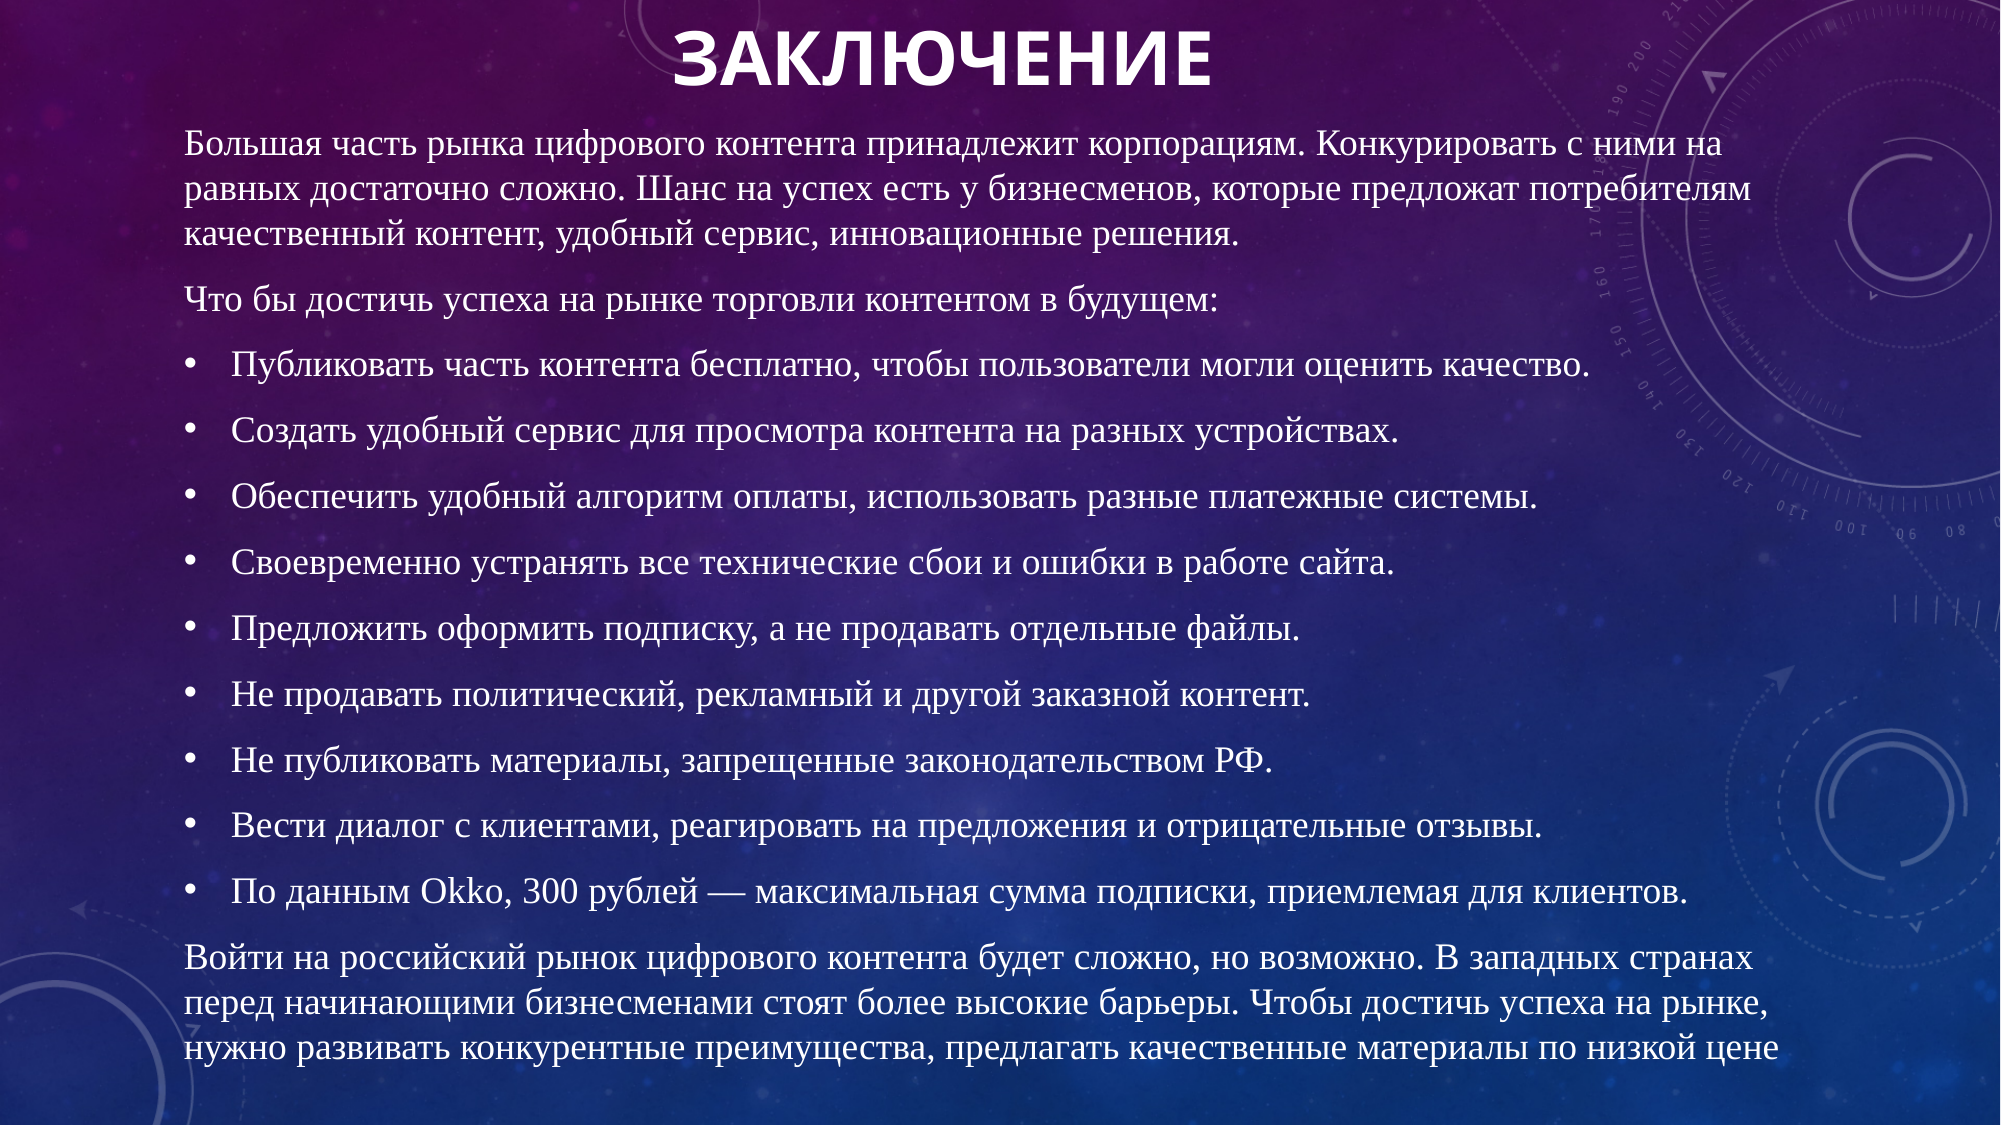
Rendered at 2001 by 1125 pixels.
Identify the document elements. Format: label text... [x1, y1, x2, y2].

title Заключение [112, 0, 1775, 175]
list Большая часть рынка цифрового контента принадлежит корпорациям. Конкурировать с ними на равных достаточно сложно. Шанс на успех есть у бизнесменов, которые предложат потребителям качественный контент, удобный сервис, инновационные решения. Что бы достичь успеха на рынке торговли контентом в будущем: Публиковать часть контента бесплатно, чтобы пользователи могли оценить качество. Создать удобный сервис для просмотра контента на разных устройствах. Обеспечить удобный алгоритм оплаты, использовать разные платежные системы. Своевременно устранять все технические сбои и ошибки в работе сайта. Предложить оформить подписку, а не продавать отдельные файлы. Не продавать политический, рекламный и другой заказной контент. Не публиковать материалы, запрещенные законодательством РФ. Вести диалог с клиентами, реагировать на предложения и отрицательные отзывы. По данным Okko, 300 рублей — максимальная сумма подписки, приемлемая для клиентов. Войти на российский рынок цифрового контента будет сложно, но возможно. В западных странах перед начинающими бизнесменами стоят более высокие барьеры. Чтобы достичь успеха на рынке, нужно развивать конкурентные преимущества, предлагать качественные материалы по низкой цене [169, 293, 1831, 892]
picture [0, 0, 2001, 1125]
